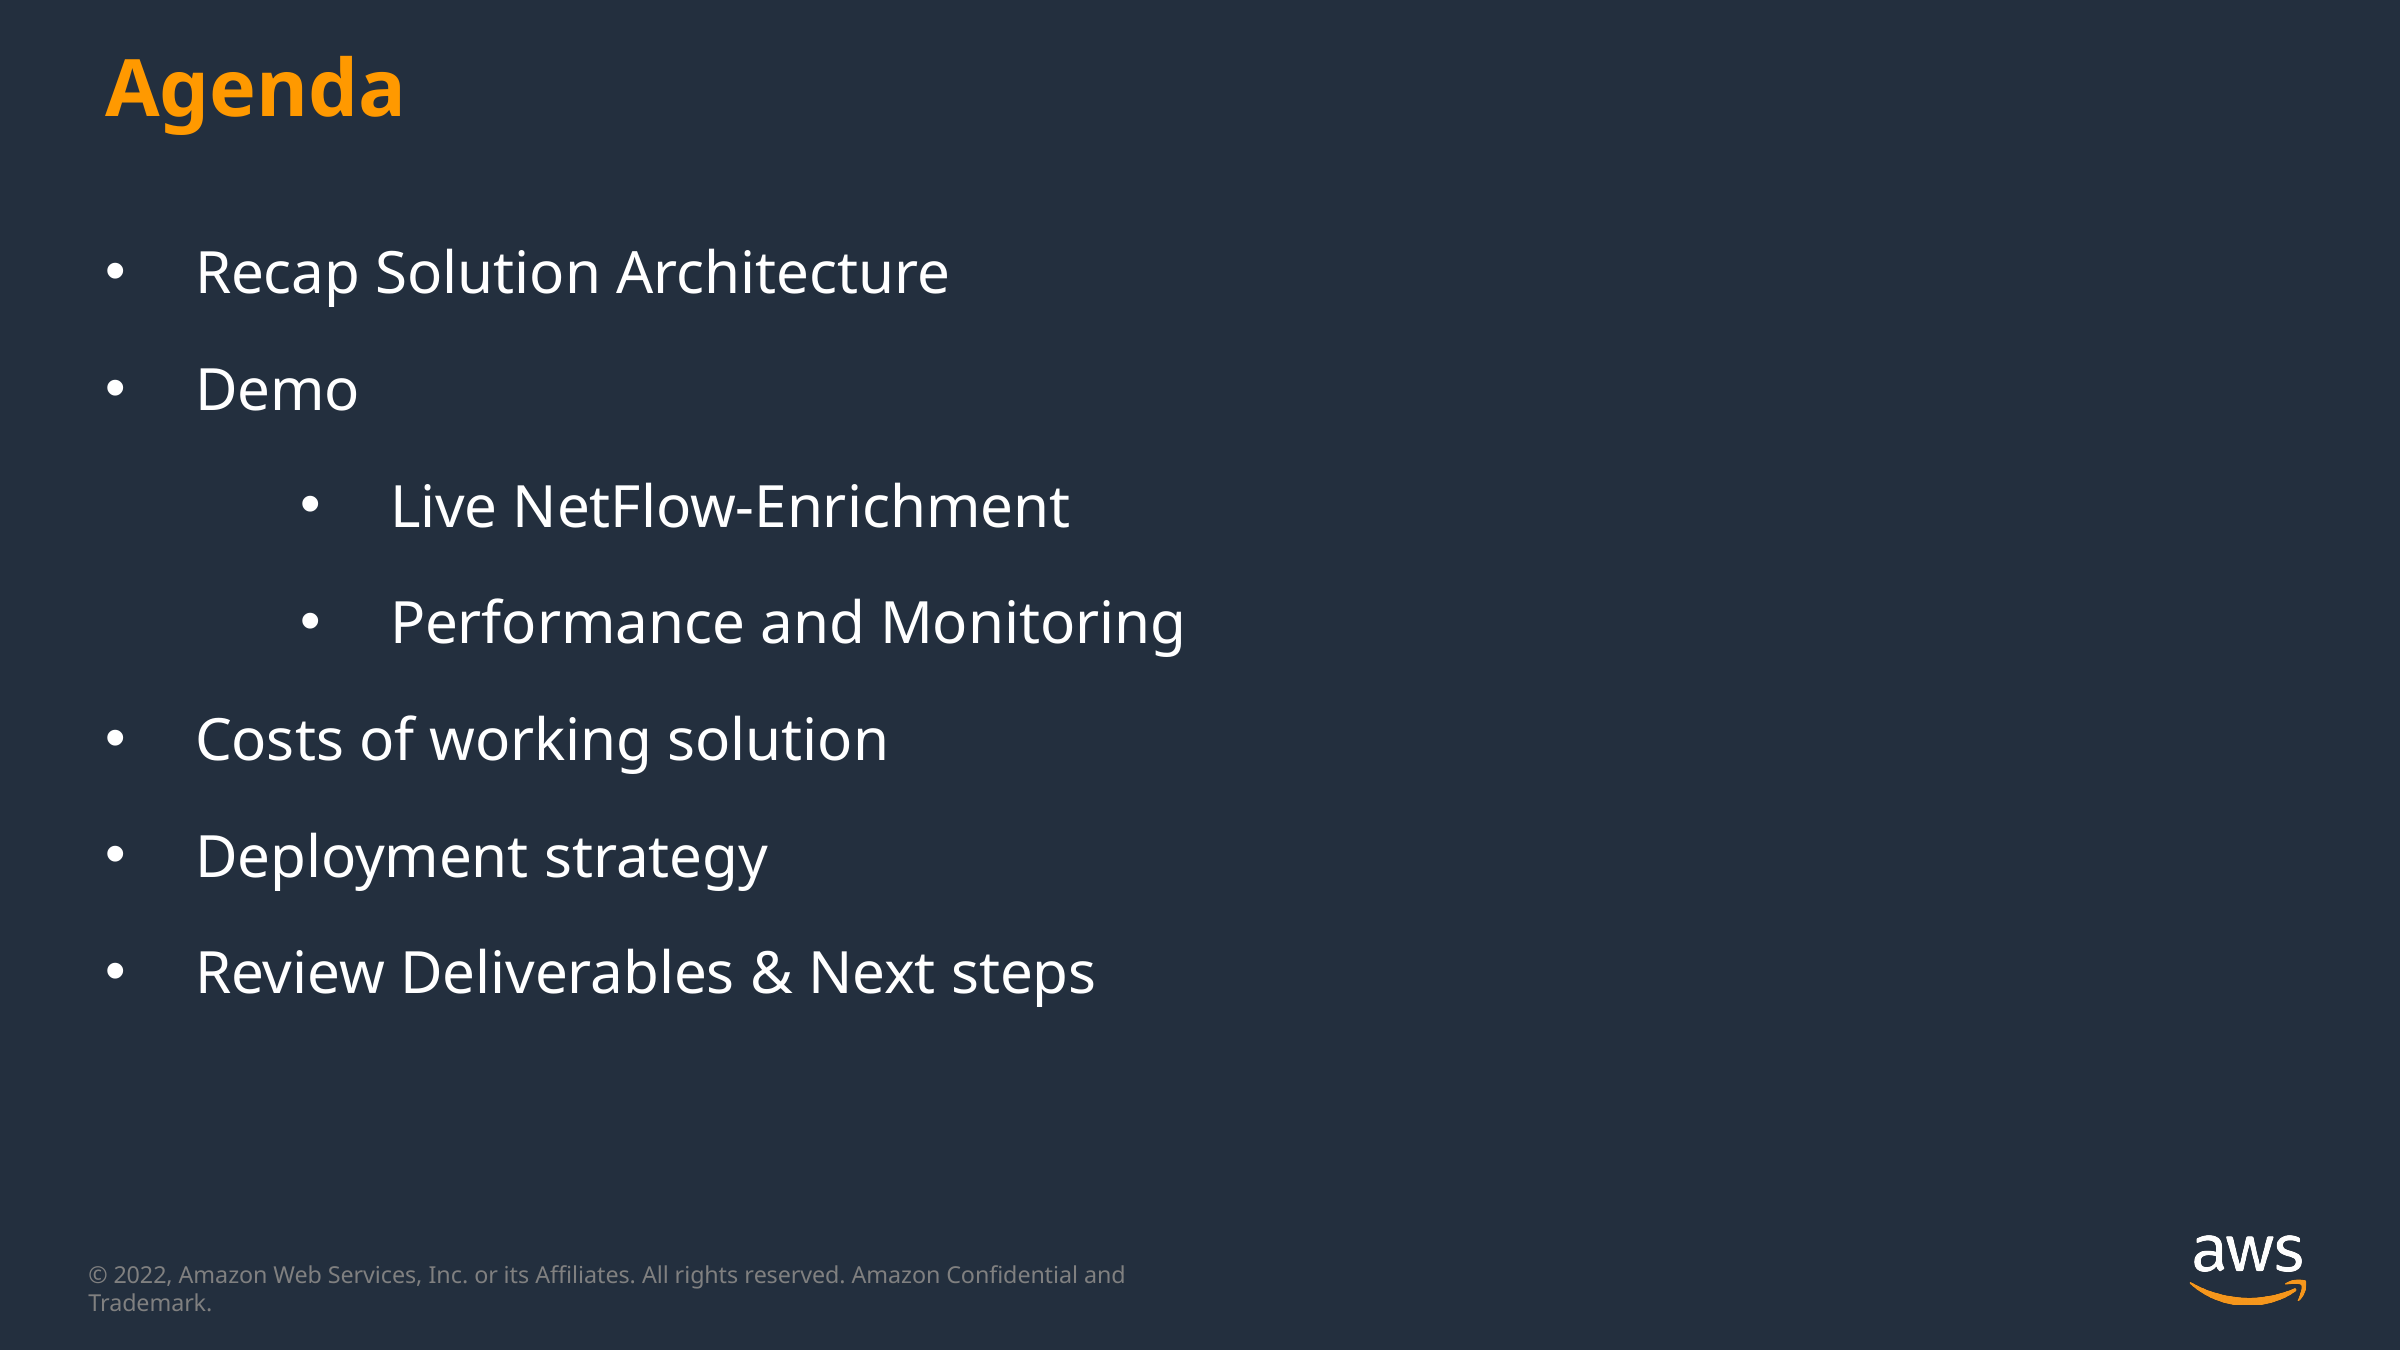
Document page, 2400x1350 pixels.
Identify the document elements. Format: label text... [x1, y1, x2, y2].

list Recap Solution Architecture Demo Live NetFlow-Enrichment Performance and Monitoring Costs of working solution Deployment strategy Review Deliverables & Next steps [90, 193, 2307, 1084]
title Agenda [90, 30, 2307, 193]
